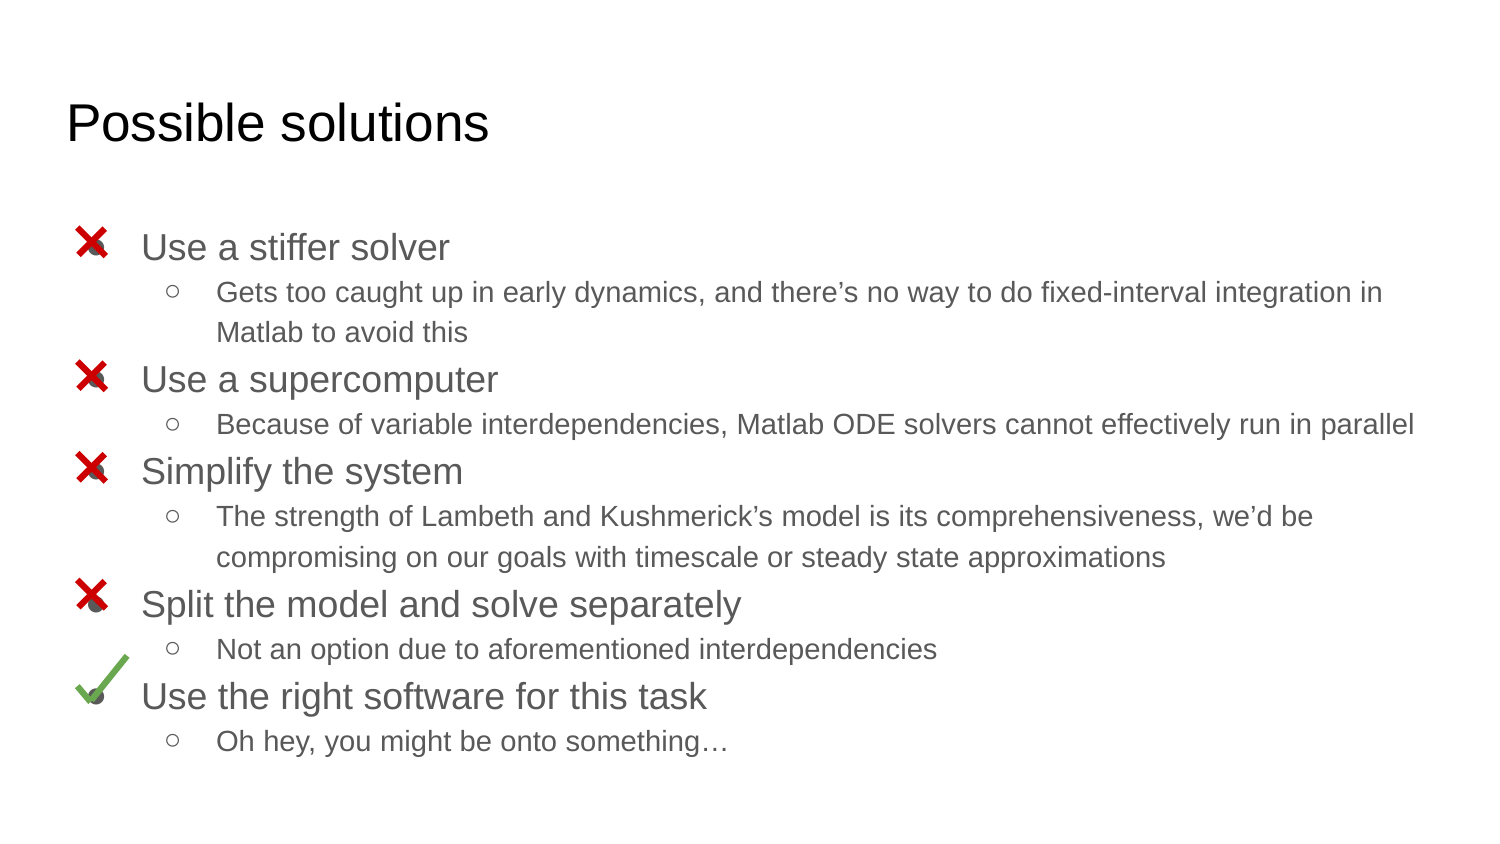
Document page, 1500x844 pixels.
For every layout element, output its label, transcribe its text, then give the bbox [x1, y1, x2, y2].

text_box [77, 361, 107, 391]
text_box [77, 452, 107, 482]
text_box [77, 579, 107, 609]
title Possible solutions [51, 72, 1449, 167]
list Use a stiffer solver Gets too caught up in early dynamics, and there’s no way to do fixed-interval integration in Matlab to avoid this Use a supercomputer Because of variable interdependencies, Matlab ODE solvers cannot effectively run in parallel Simplify the system The strength of Lambeth and Kushmerick’s model is its comprehensiveness, we’d be compromising on our goals with timescale or steady state approximations Split the model and solve separately Not an option due to aforementioned interdependencies Use the right software for this task Oh hey, you might be onto something… [51, 201, 1449, 805]
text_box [77, 227, 107, 257]
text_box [77, 655, 128, 703]
